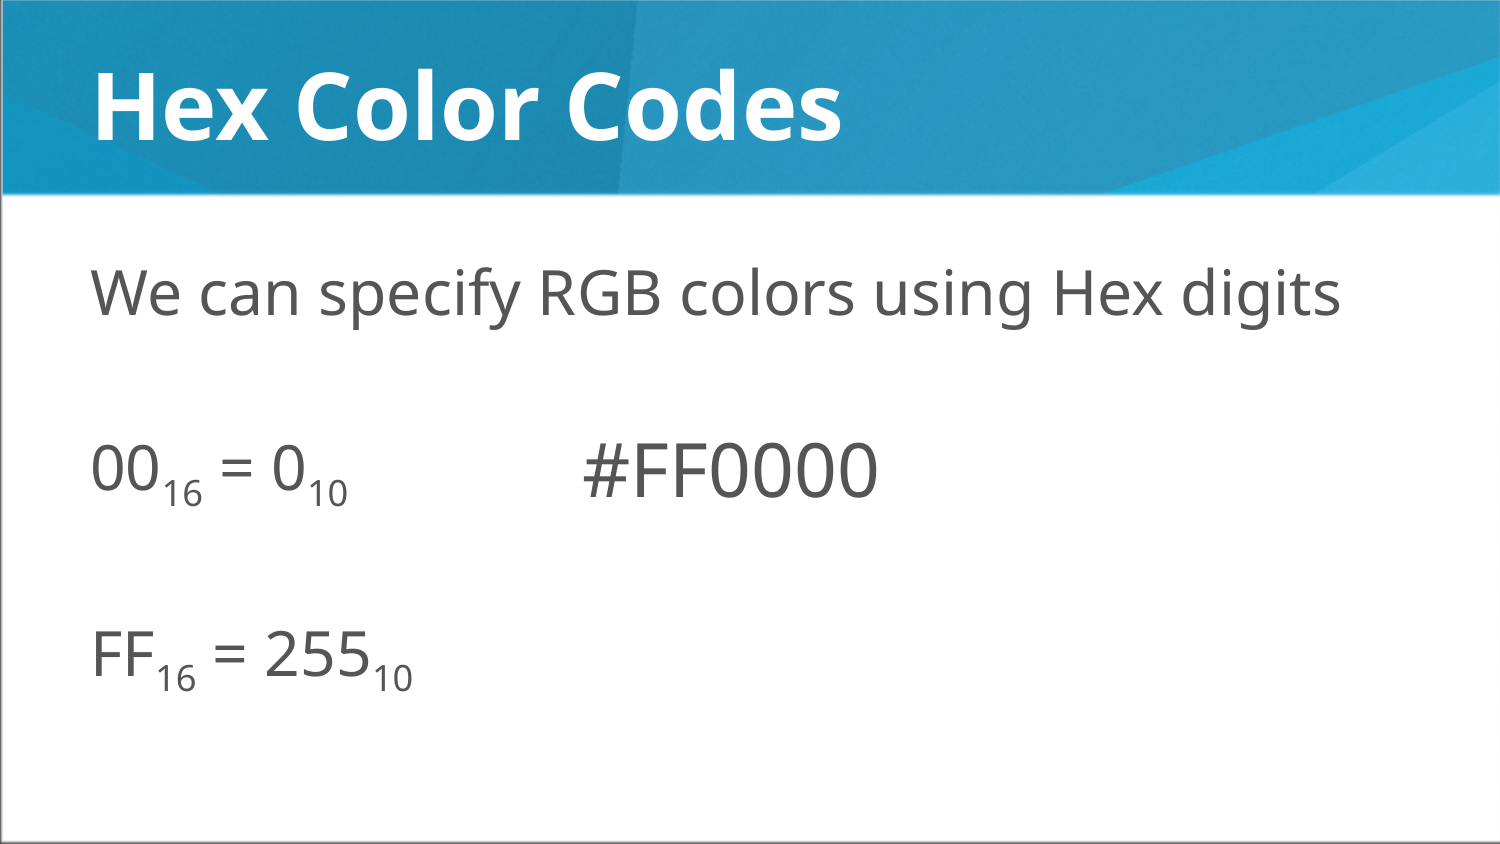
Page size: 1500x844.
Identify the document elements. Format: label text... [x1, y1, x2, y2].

picture [0, 0, 1500, 844]
text_box #FF0000 [567, 407, 1382, 754]
title Hex Color Codes [75, 33, 1425, 175]
list We can specify RGB colors using Hex digits 0016 = 010 FF16 = 25510 [75, 238, 1432, 800]
